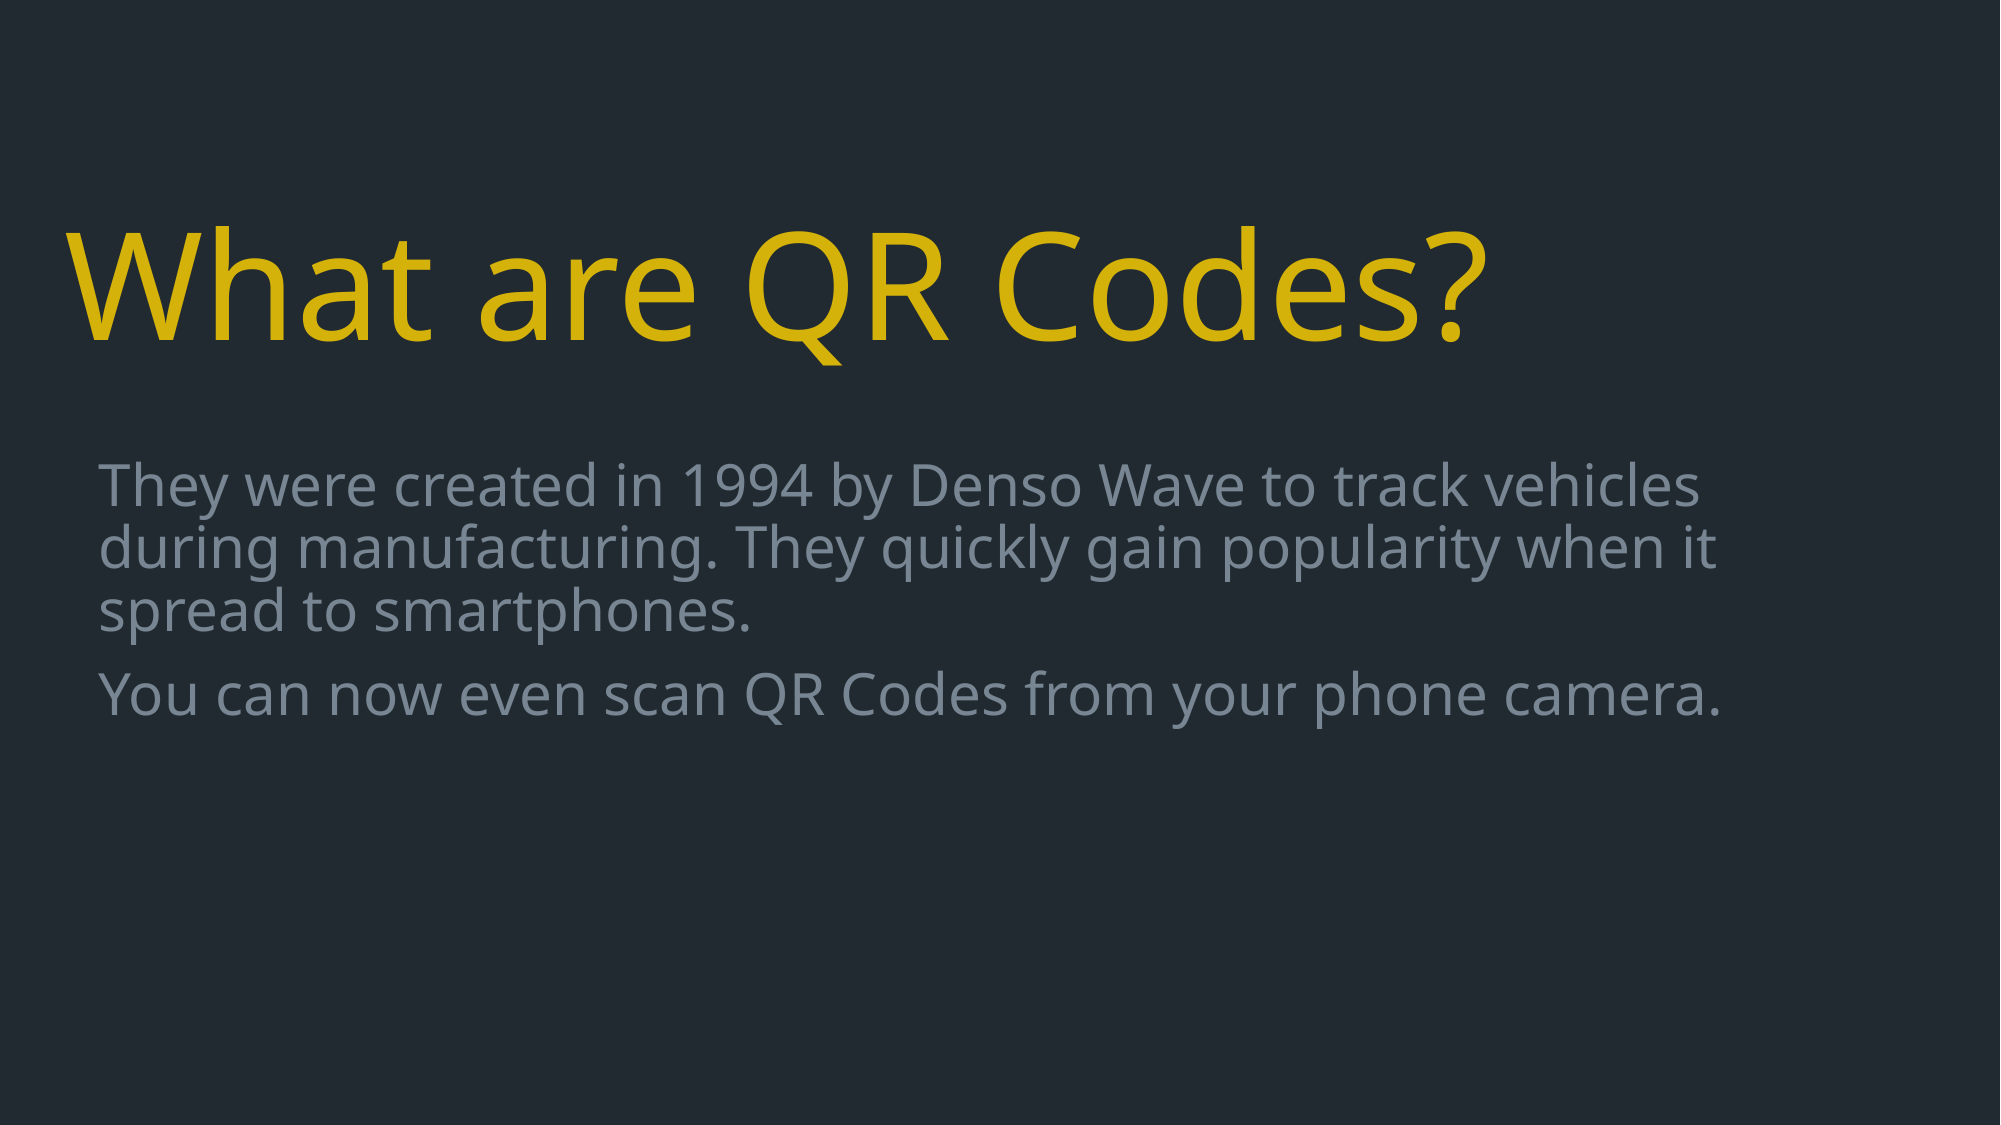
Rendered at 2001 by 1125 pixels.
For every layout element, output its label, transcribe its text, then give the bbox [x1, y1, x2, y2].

title What are QR Codes? [49, 44, 1775, 377]
list They were created in 1994 by Denso Wave to track vehicles during manufacturing. They quickly gain popularity when it spread to smartphones. You can now even scan QR Codes from your phone camera. [83, 448, 1809, 1015]
